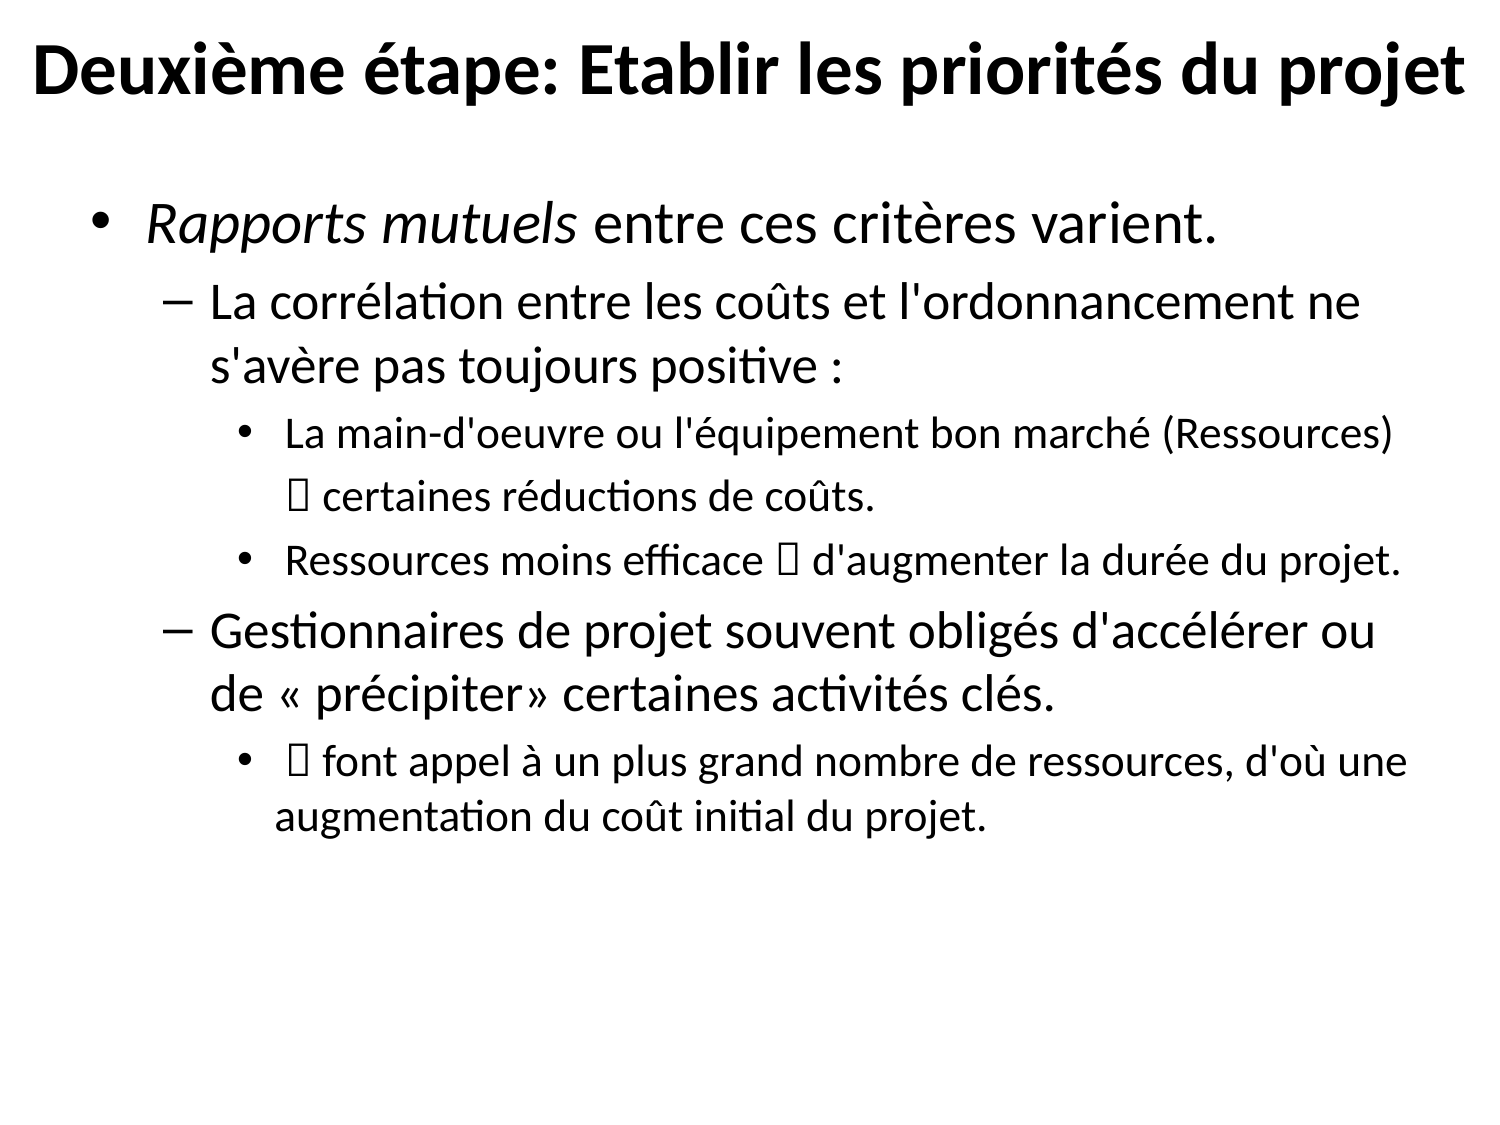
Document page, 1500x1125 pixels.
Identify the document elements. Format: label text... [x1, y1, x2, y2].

list Rapports mutuels entre ces critères varient. La corrélation entre les coûts et l'ordonnancement ne s'avère pas toujours positive : La main-d'oeuvre ou l'équipement bon marché (Ressources)  certaines réductions de coûts. Ressources moins efficace  d'augmenter la durée du projet. Gestionnaires de projet souvent obligés d'accélérer ou de « précipiter» certaines activités clés.  font appel à un plus grand nombre de ressources, d'où une augmentation du coût initial du projet. [75, 175, 1425, 1005]
title Deuxième étape: Etablir les priorités du projet [0, 0, 1500, 129]
